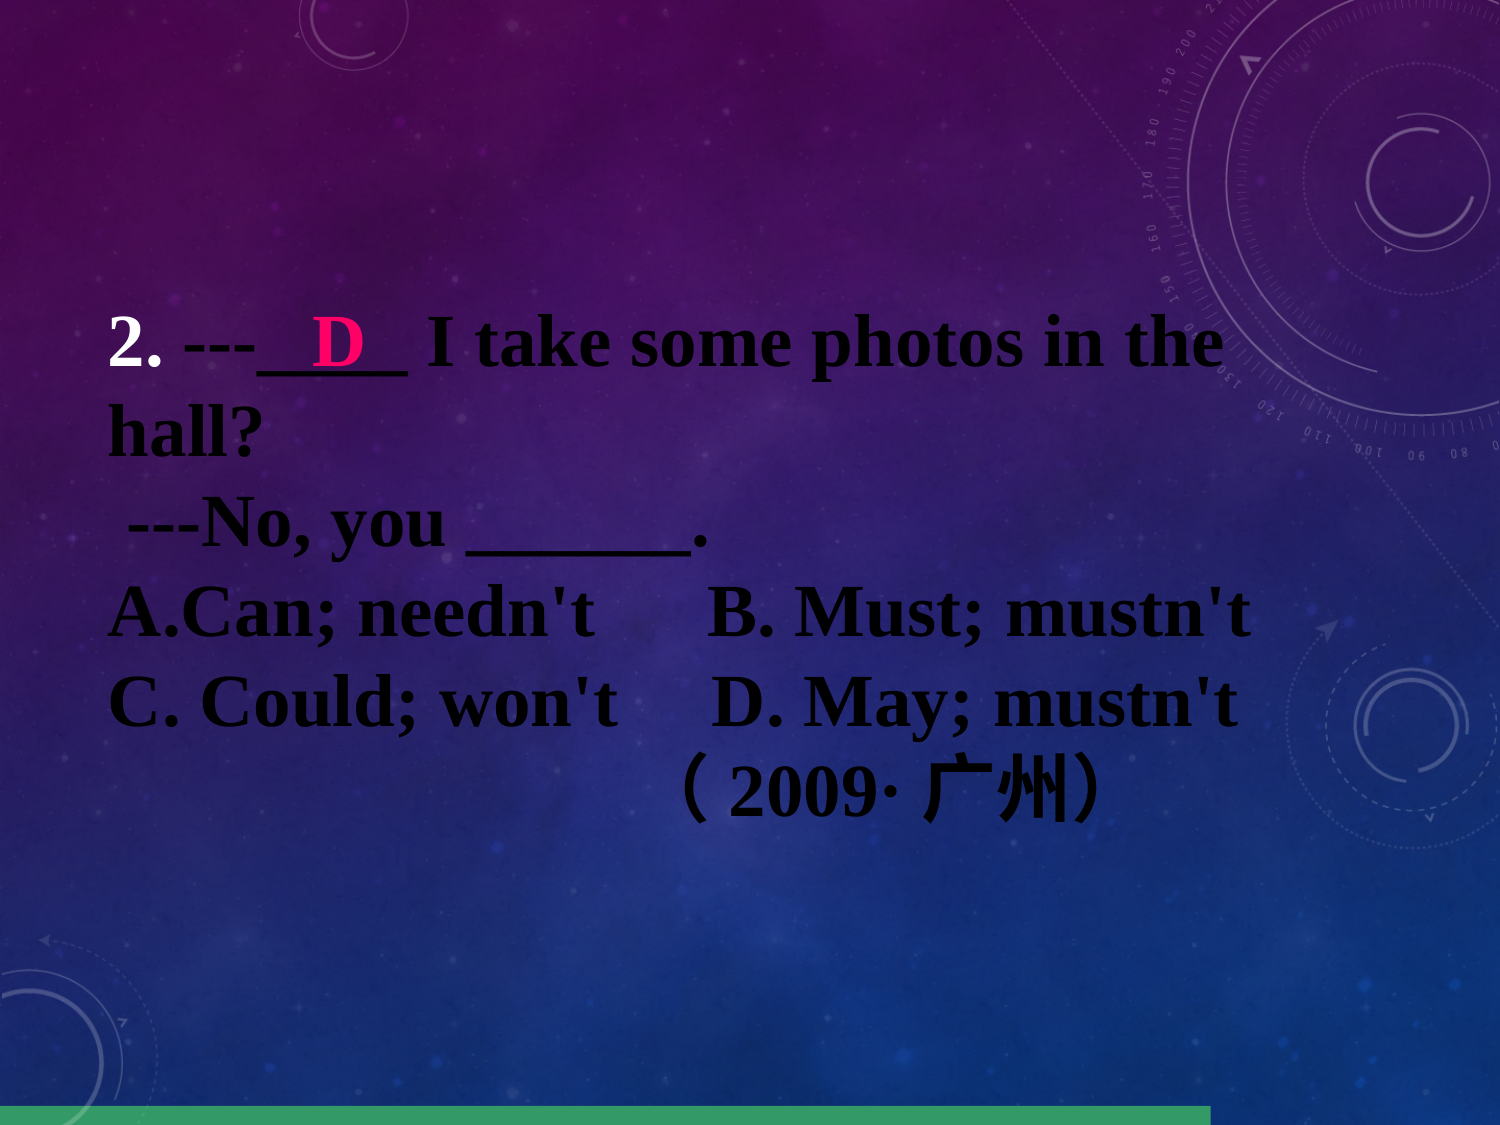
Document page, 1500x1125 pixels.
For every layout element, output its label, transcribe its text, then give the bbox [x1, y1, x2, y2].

text_box 2. ---____ I take some photos in the hall? ---No, you ______. Can; needn't B. Must; mustn't C. Could; won't D. May; mustn't （2009·广州） [88, 281, 1380, 842]
picture [0, 0, 1500, 1125]
text_box D [293, 281, 388, 392]
